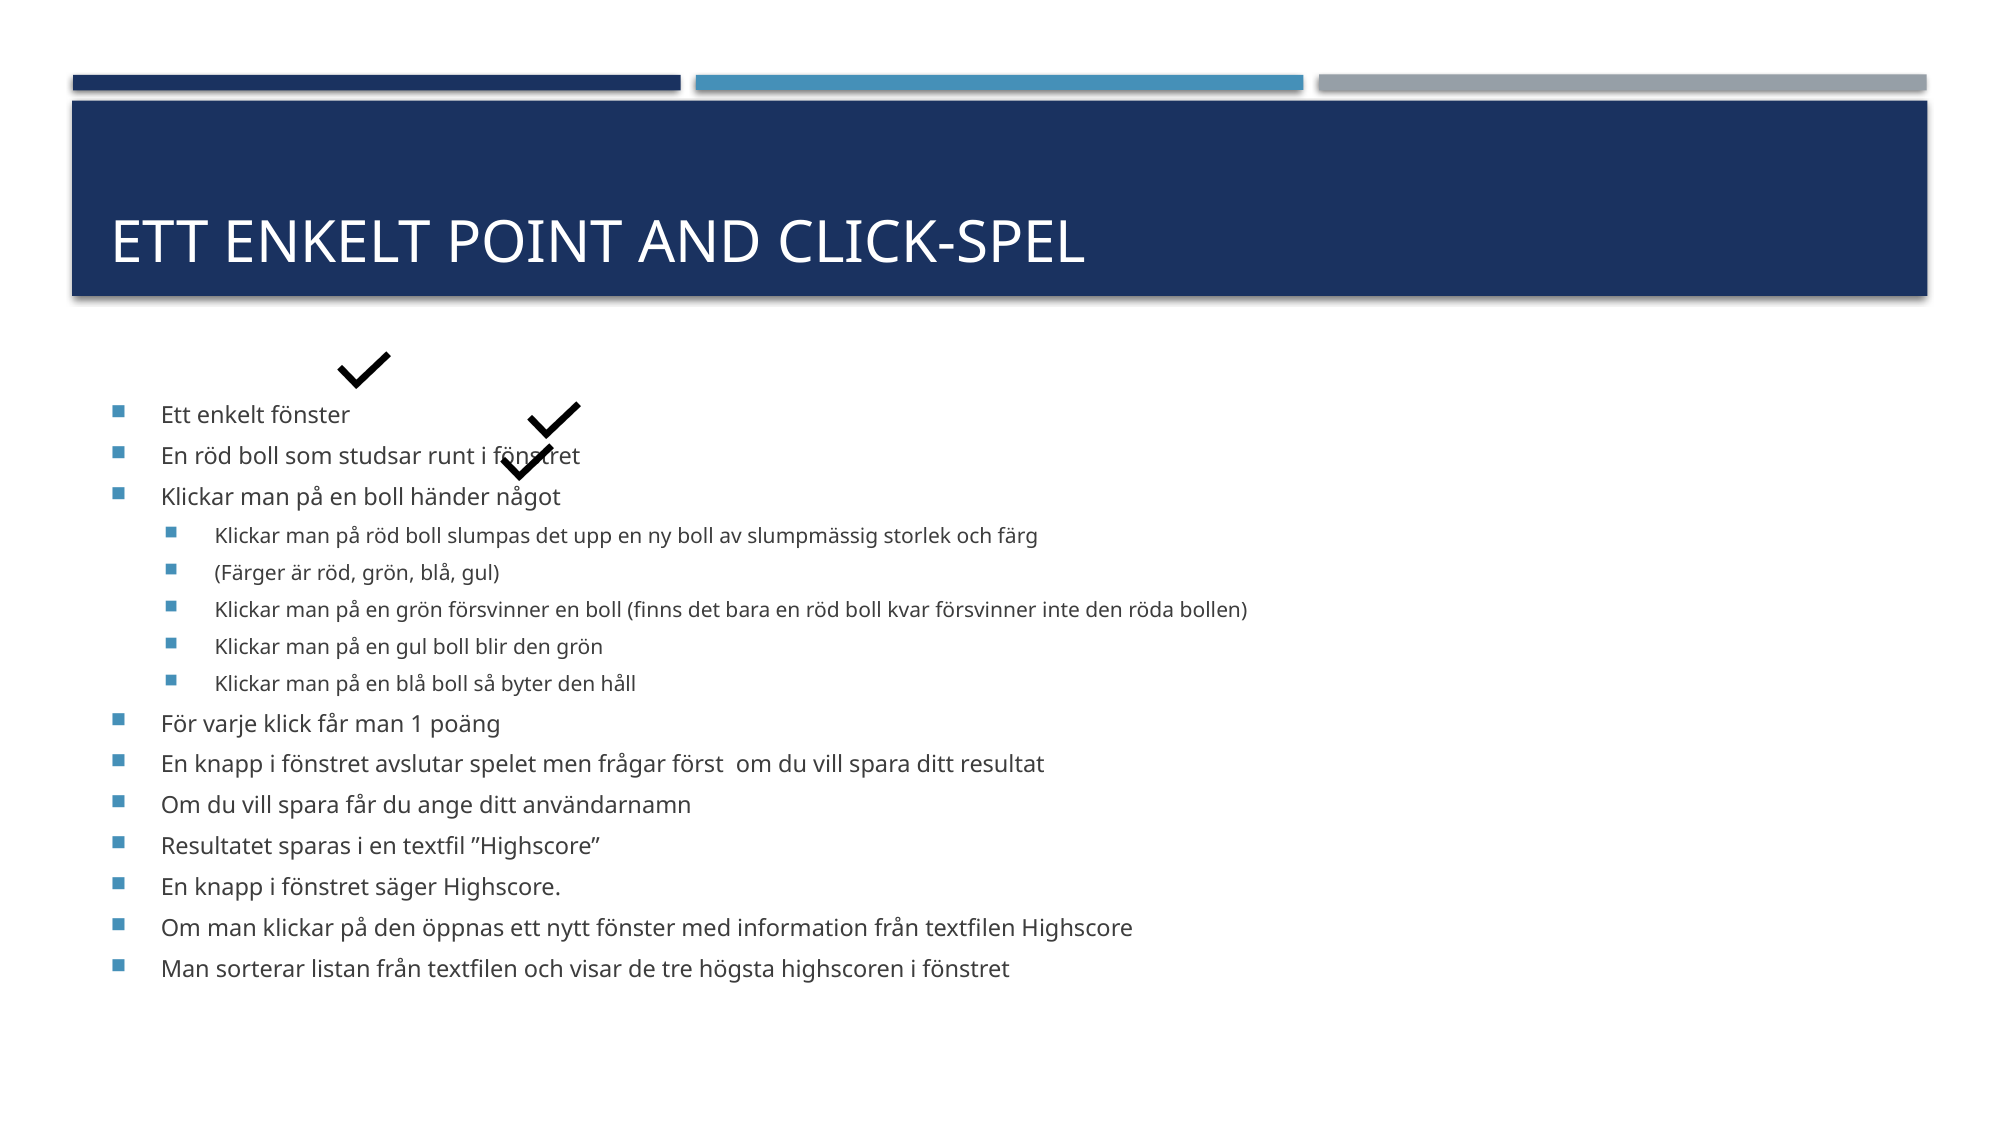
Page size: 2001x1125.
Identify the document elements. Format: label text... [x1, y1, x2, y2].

list Ett enkelt fönster En röd boll som studsar runt i fönstret Klickar man på en boll händer något Klickar man på röd boll slumpas det upp en ny boll av slumpmässig storlek och färg (Färger är röd, grön, blå, gul) Klickar man på en grön försvinner en boll (finns det bara en röd boll kvar försvinner inte den röda bollen) Klickar man på en gul boll blir den grön Klickar man på en blå boll så byter den håll För varje klick får man 1 poäng En knapp i fönstret avslutar spelet men frågar först om du vill spara ditt resultat Om du vill spara får du ange ditt användarnamn Resultatet sparas i en textfil ”Highscore” En knapp i fönstret säger Highscore. Om man klickar på den öppnas ett nytt fönster med information från textfilen Highscore Man sorterar listan från textfilen och visar de tre högsta highscoren i fönstret [95, 392, 1905, 997]
title Ett enkelt point and click-spel [95, 115, 1905, 282]
picture [336, 342, 393, 399]
picture [498, 392, 583, 490]
